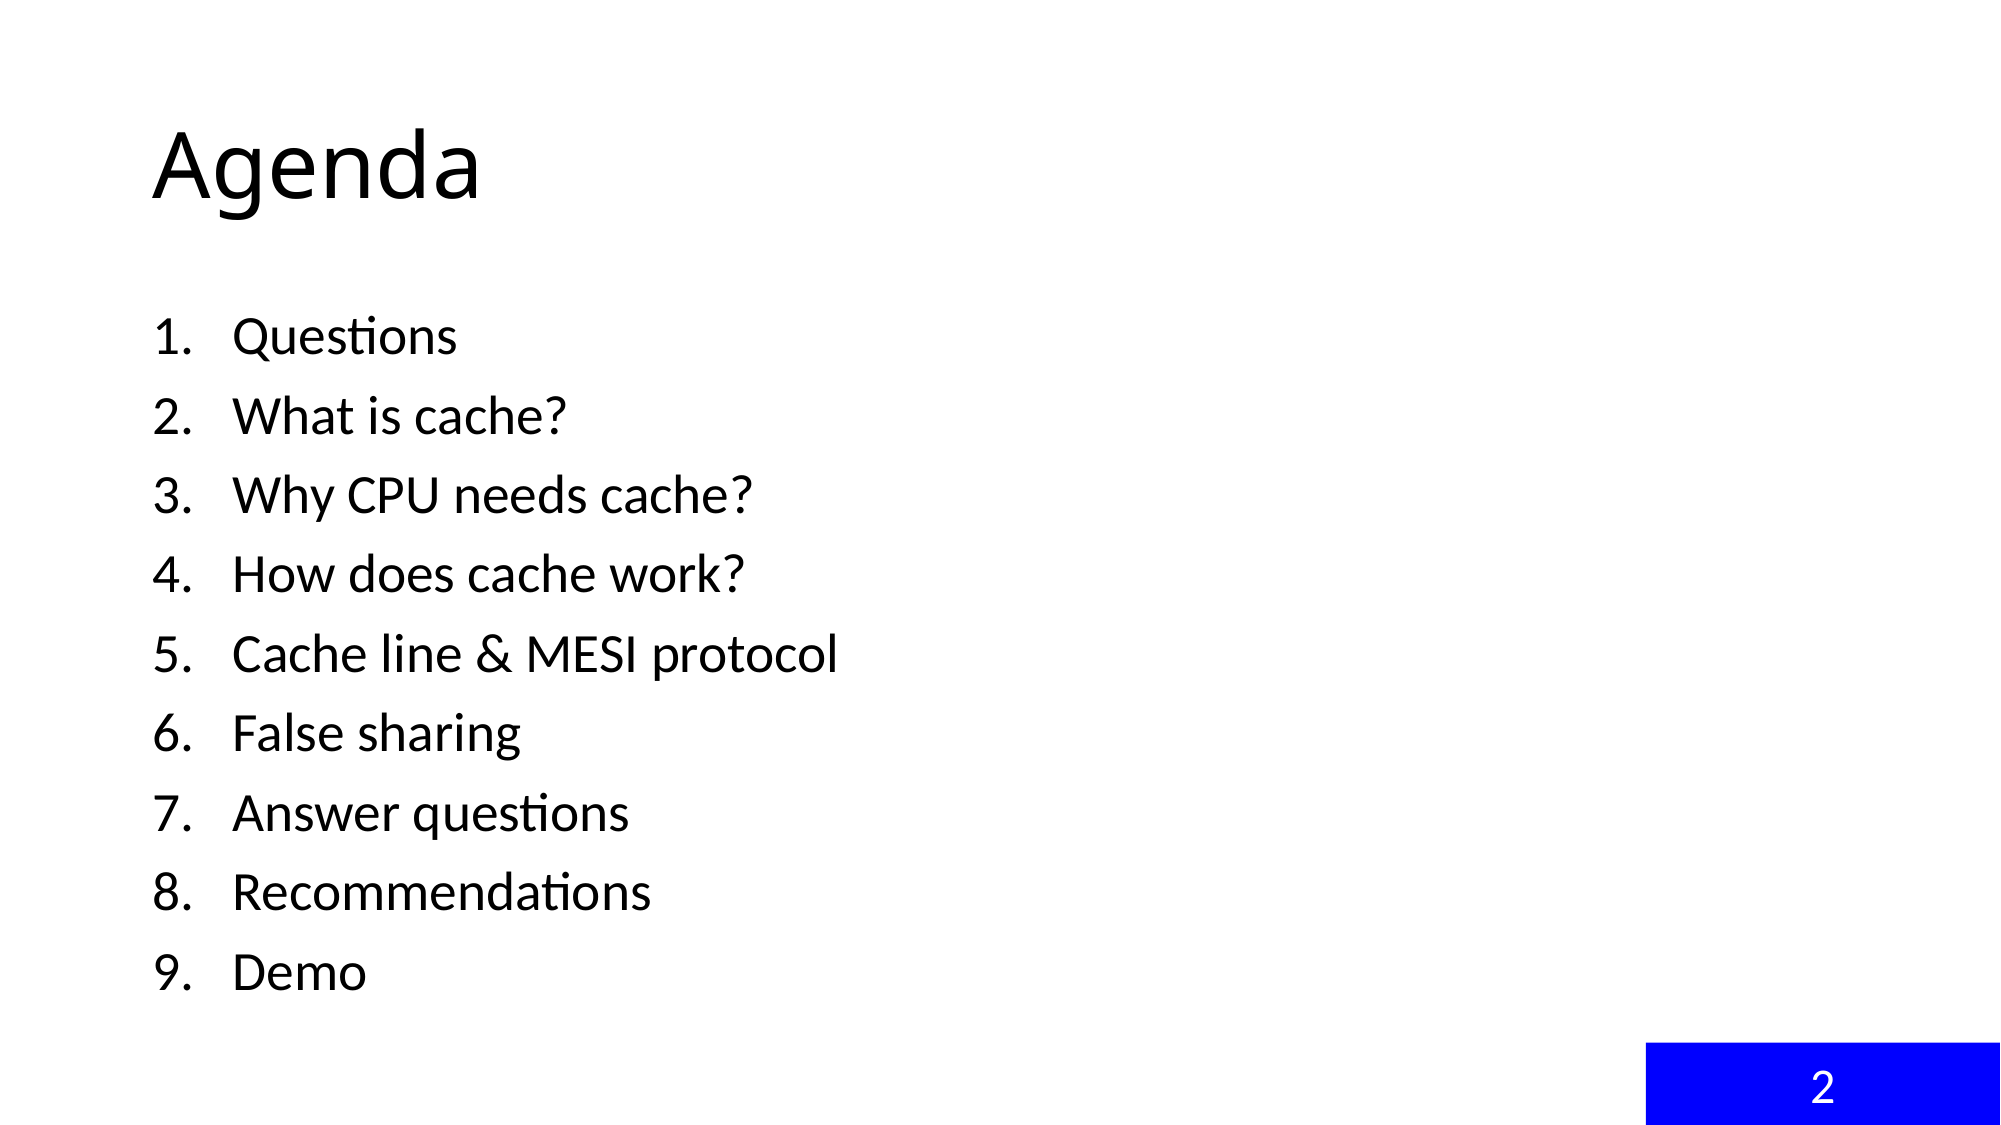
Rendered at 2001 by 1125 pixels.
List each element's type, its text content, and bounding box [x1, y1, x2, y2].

title Agenda [137, 59, 1863, 278]
slide_number 2 [1645, 1042, 2000, 1125]
list Questions What is cache? Why CPU needs cache? How does cache work? Cache line & MESI protocol False sharing Answer questions Recommendations Demo [137, 299, 1863, 1014]
